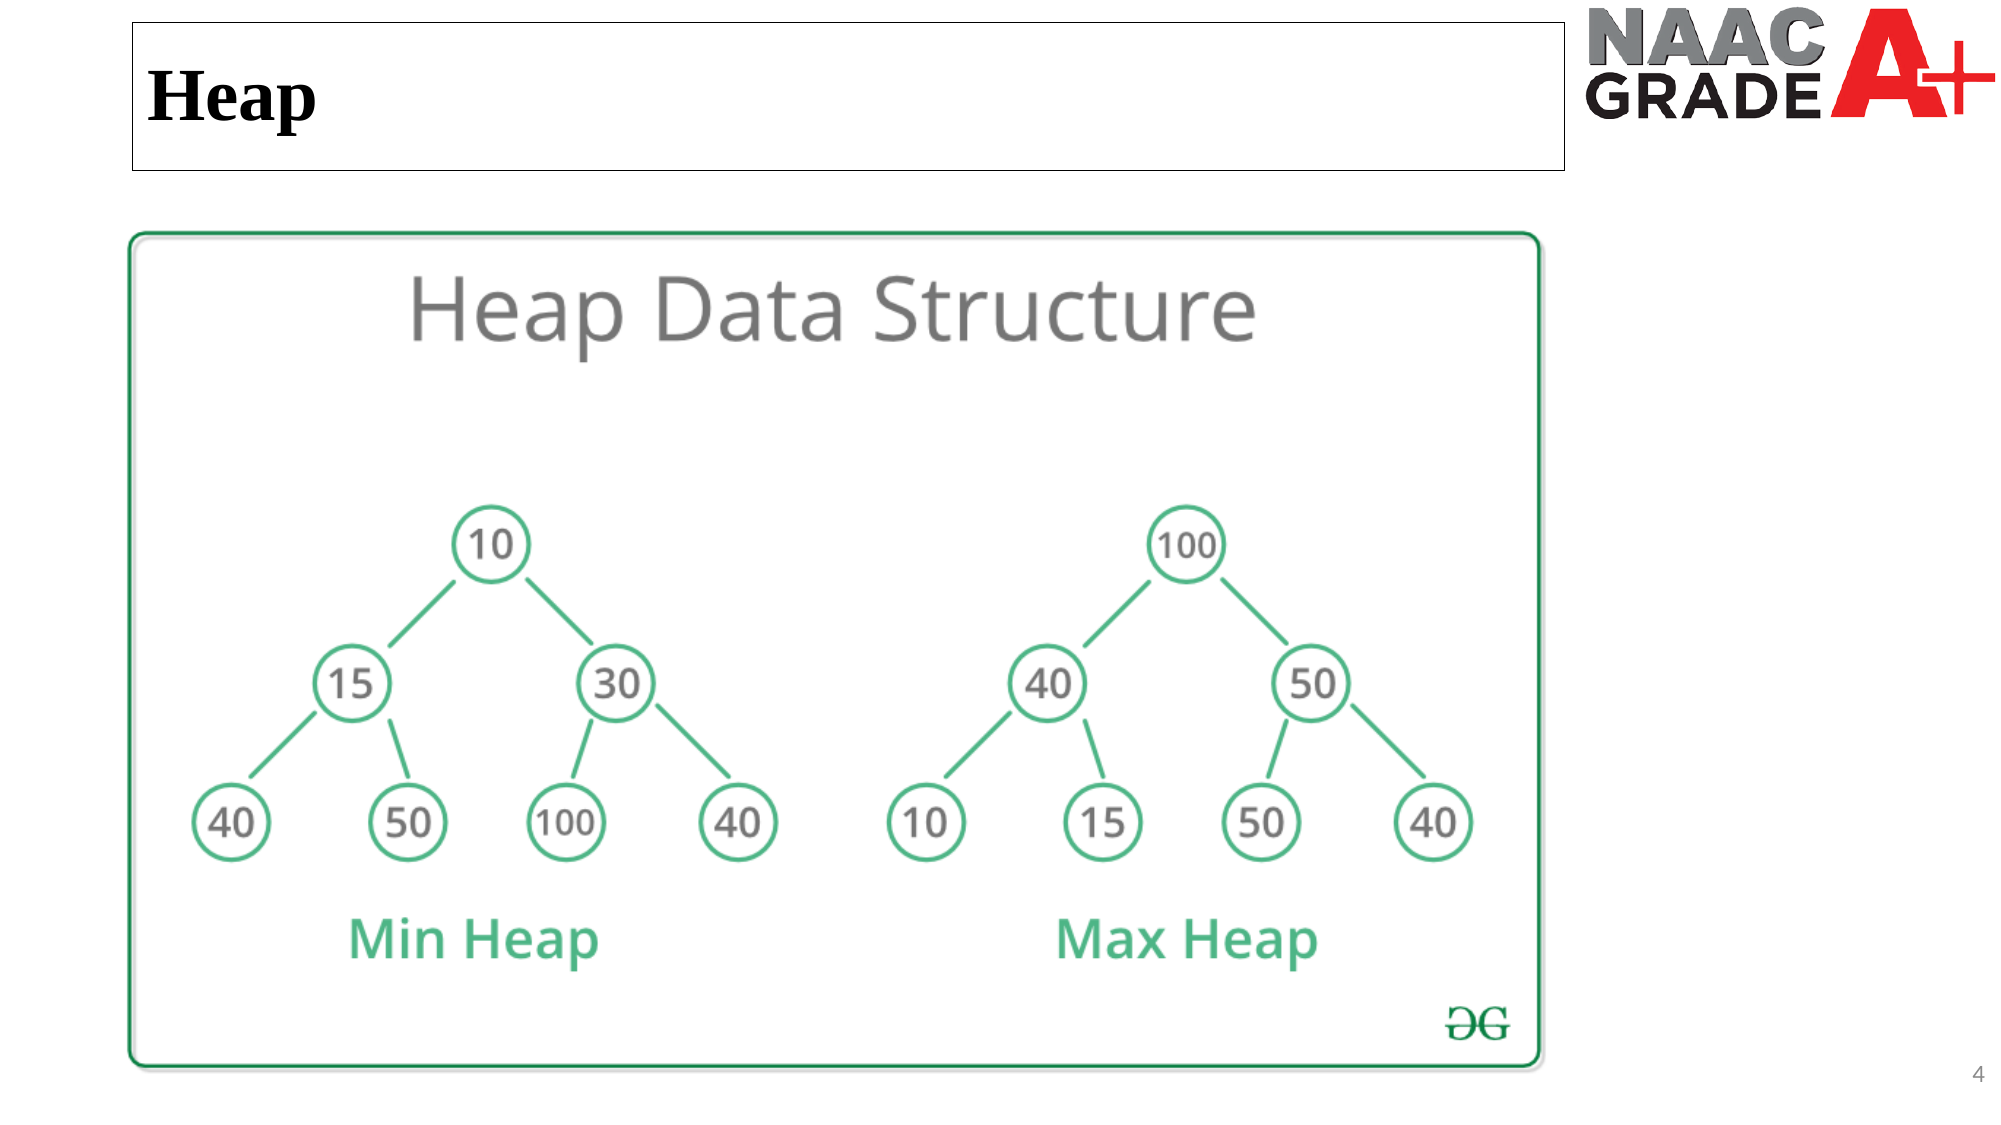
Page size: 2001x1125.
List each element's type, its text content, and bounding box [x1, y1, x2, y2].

picture [104, 212, 1565, 1087]
slide_number 4 [1550, 1042, 2000, 1103]
title Heap [132, 22, 1565, 171]
picture [1585, 6, 1998, 119]
